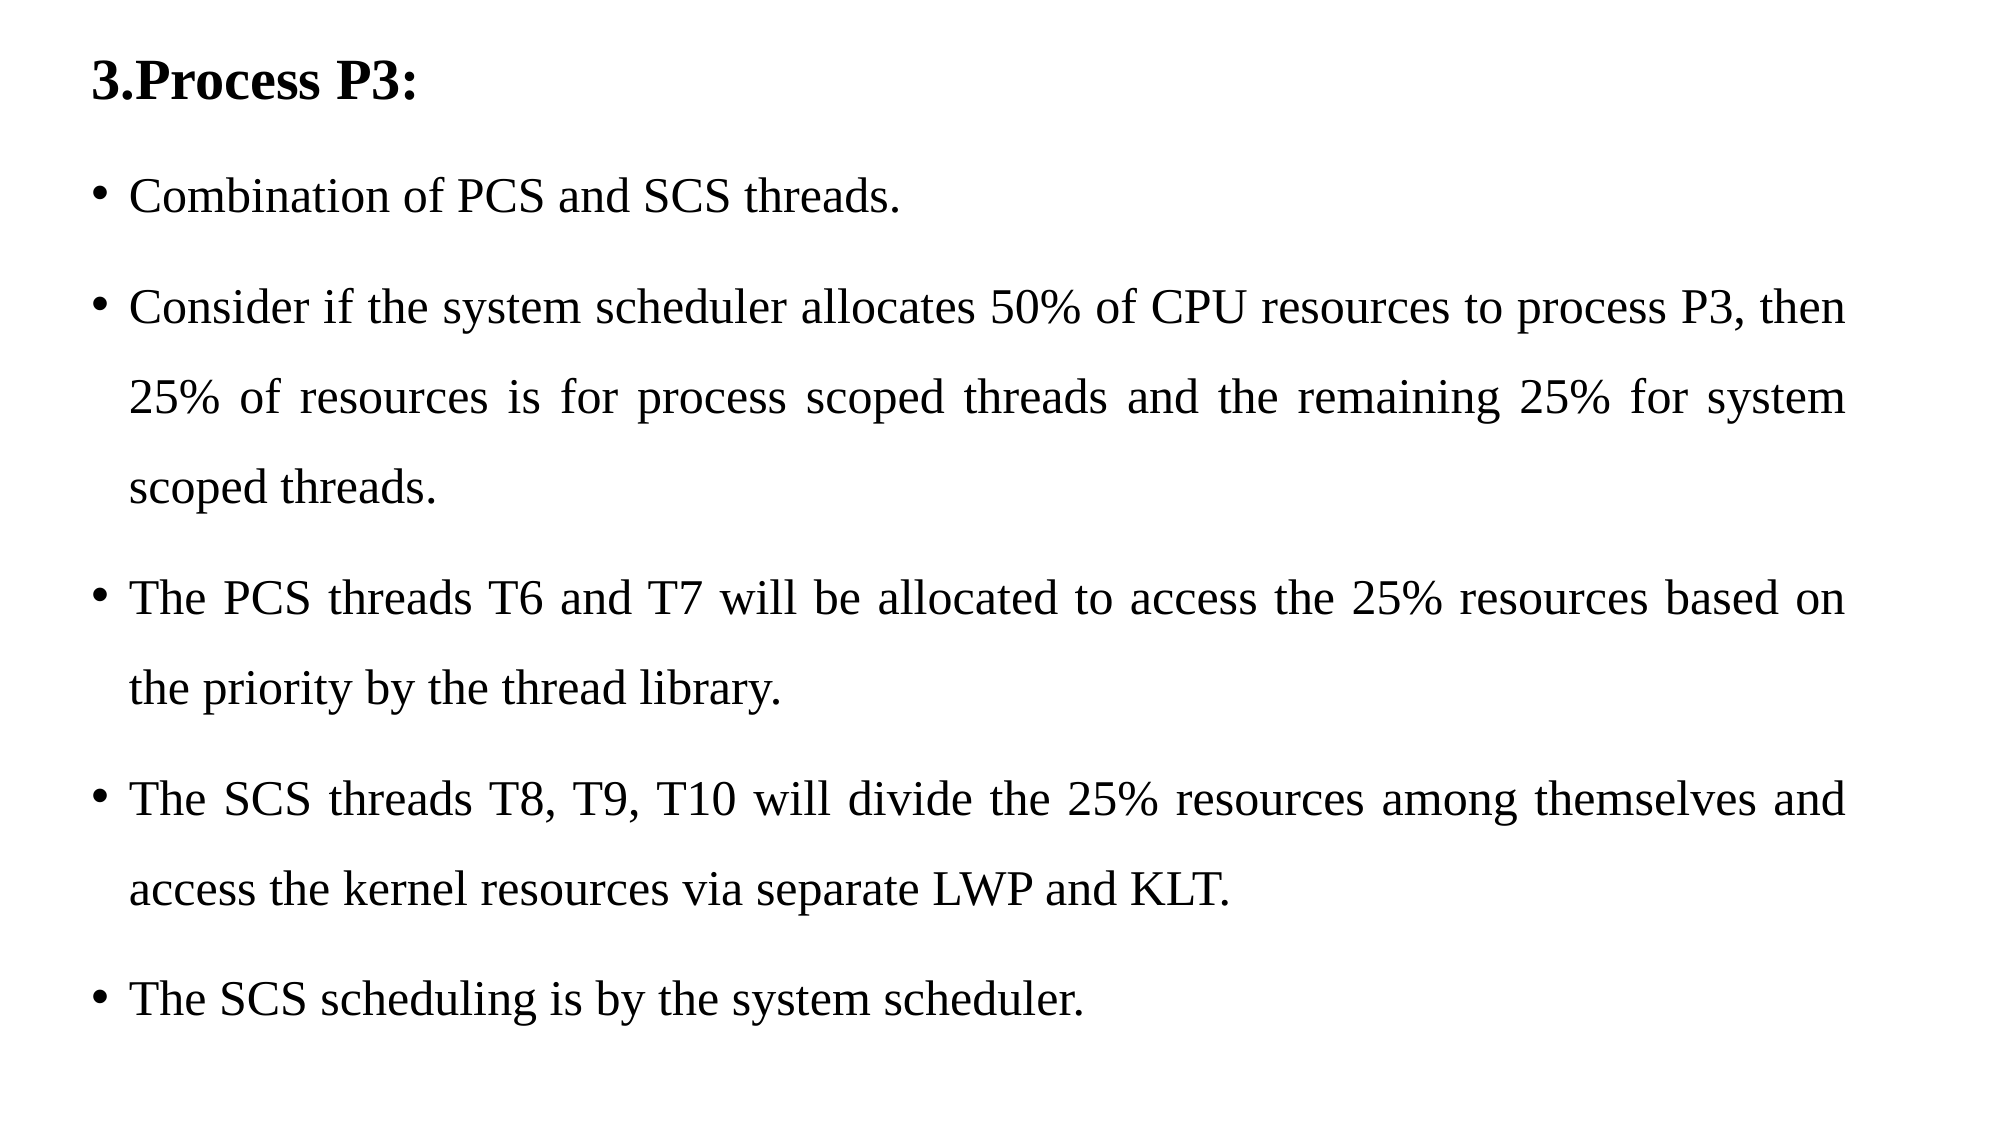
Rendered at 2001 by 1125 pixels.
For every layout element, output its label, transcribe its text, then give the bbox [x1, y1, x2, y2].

list 3.Process P3: Combination of PCS and SCS threads. Consider if the system scheduler allocates 50% of CPU resources to process P3, then 25% of resources is for process scoped threads and the remaining 25% for system scoped threads. The PCS threads T6 and T7 will be allocated to access the 25% resources based on the priority by the thread library. The SCS threads T8, T9, T10 will divide the 25% resources among themselves and access the kernel resources via separate LWP and KLT. The SCS scheduling is by the system scheduler. [76, 41, 1863, 1084]
